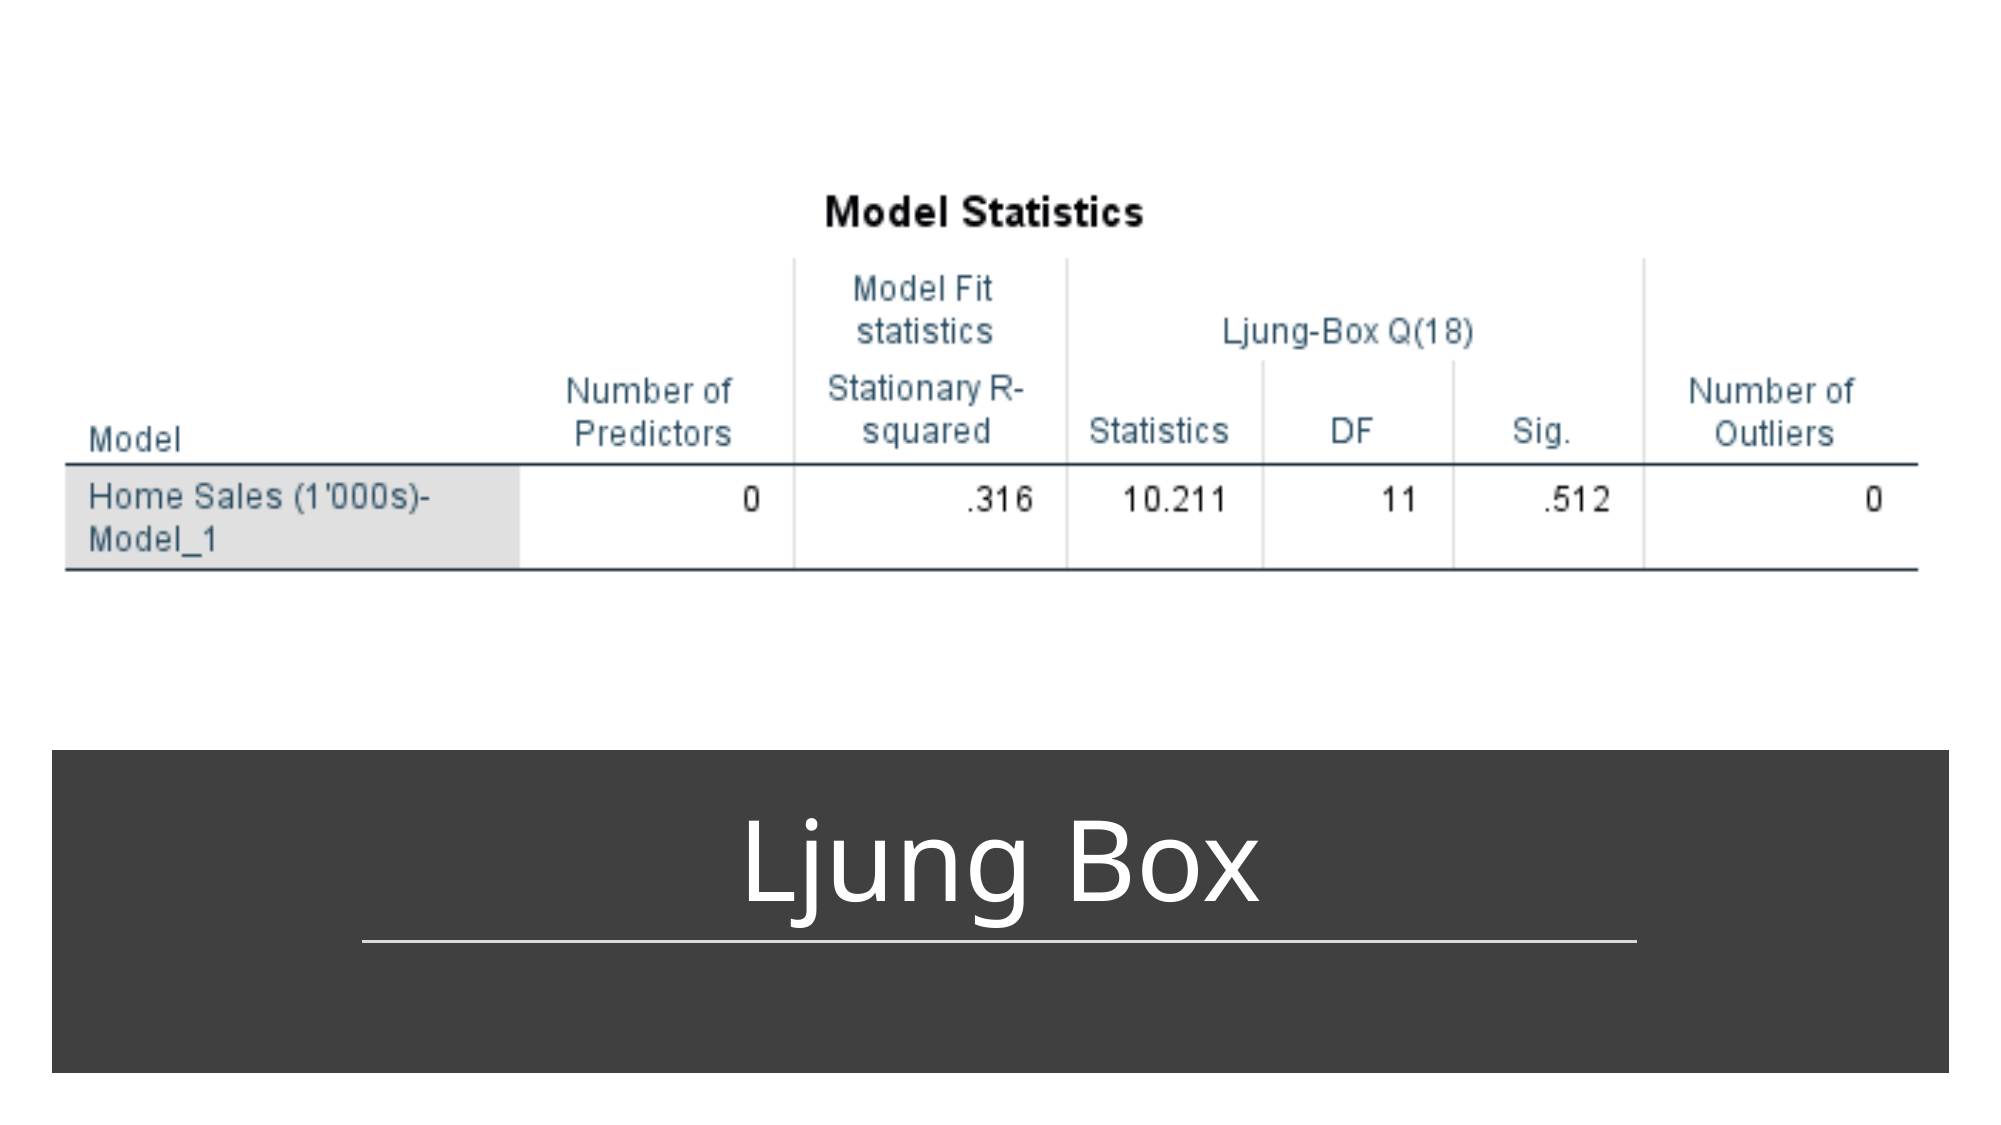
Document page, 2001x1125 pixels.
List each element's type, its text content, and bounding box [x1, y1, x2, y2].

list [52, 165, 1939, 592]
title Ljung Box [86, 780, 1914, 933]
text_box [61, 759, 1939, 1064]
